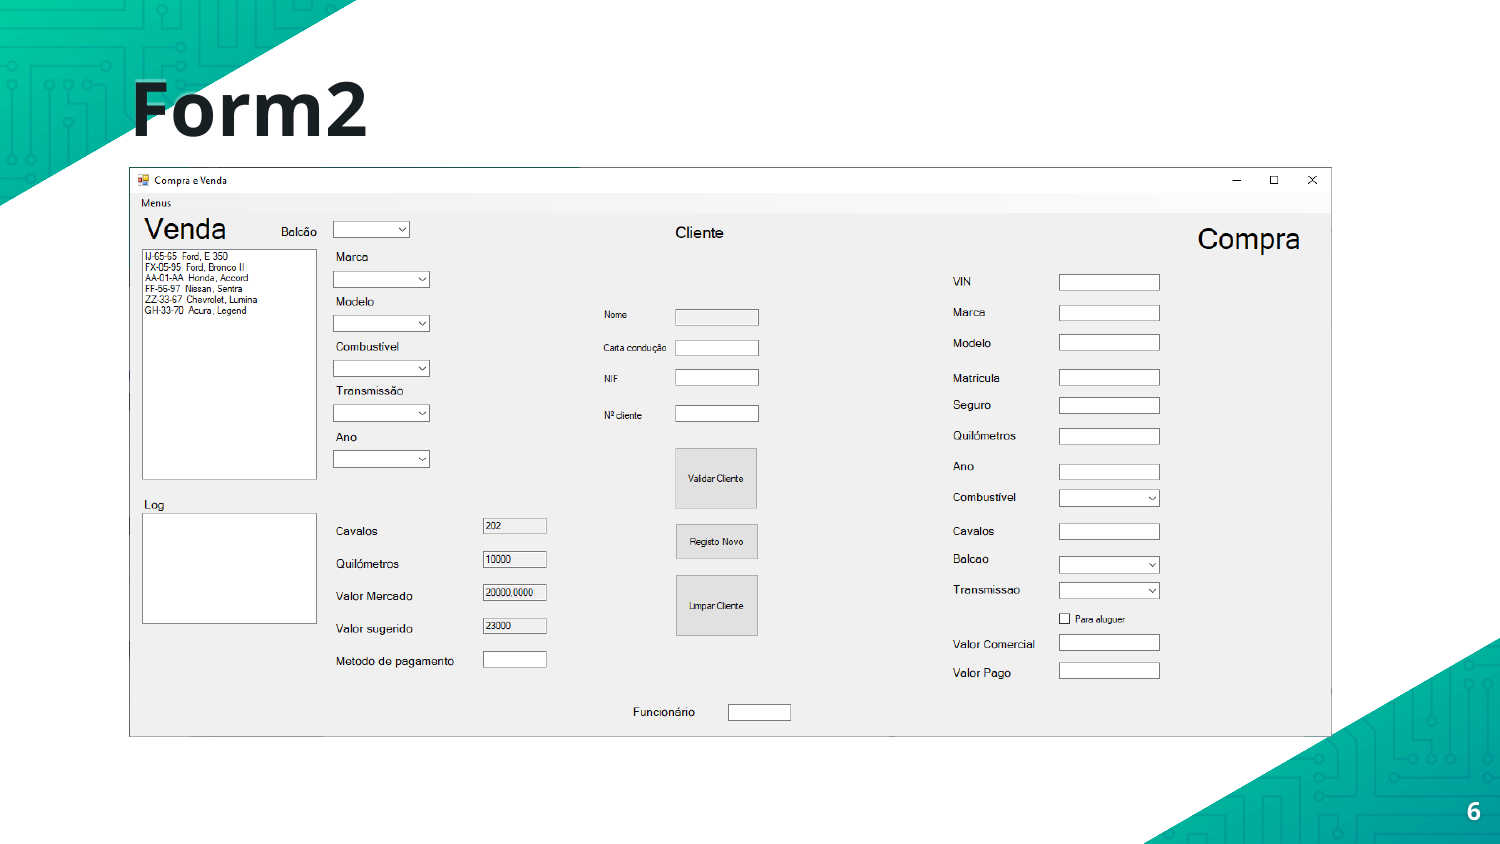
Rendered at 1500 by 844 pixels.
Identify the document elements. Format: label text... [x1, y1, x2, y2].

picture [129, 167, 1332, 738]
slide_number 6 [1391, 779, 1482, 844]
text_box Form2 [129, 72, 1184, 166]
